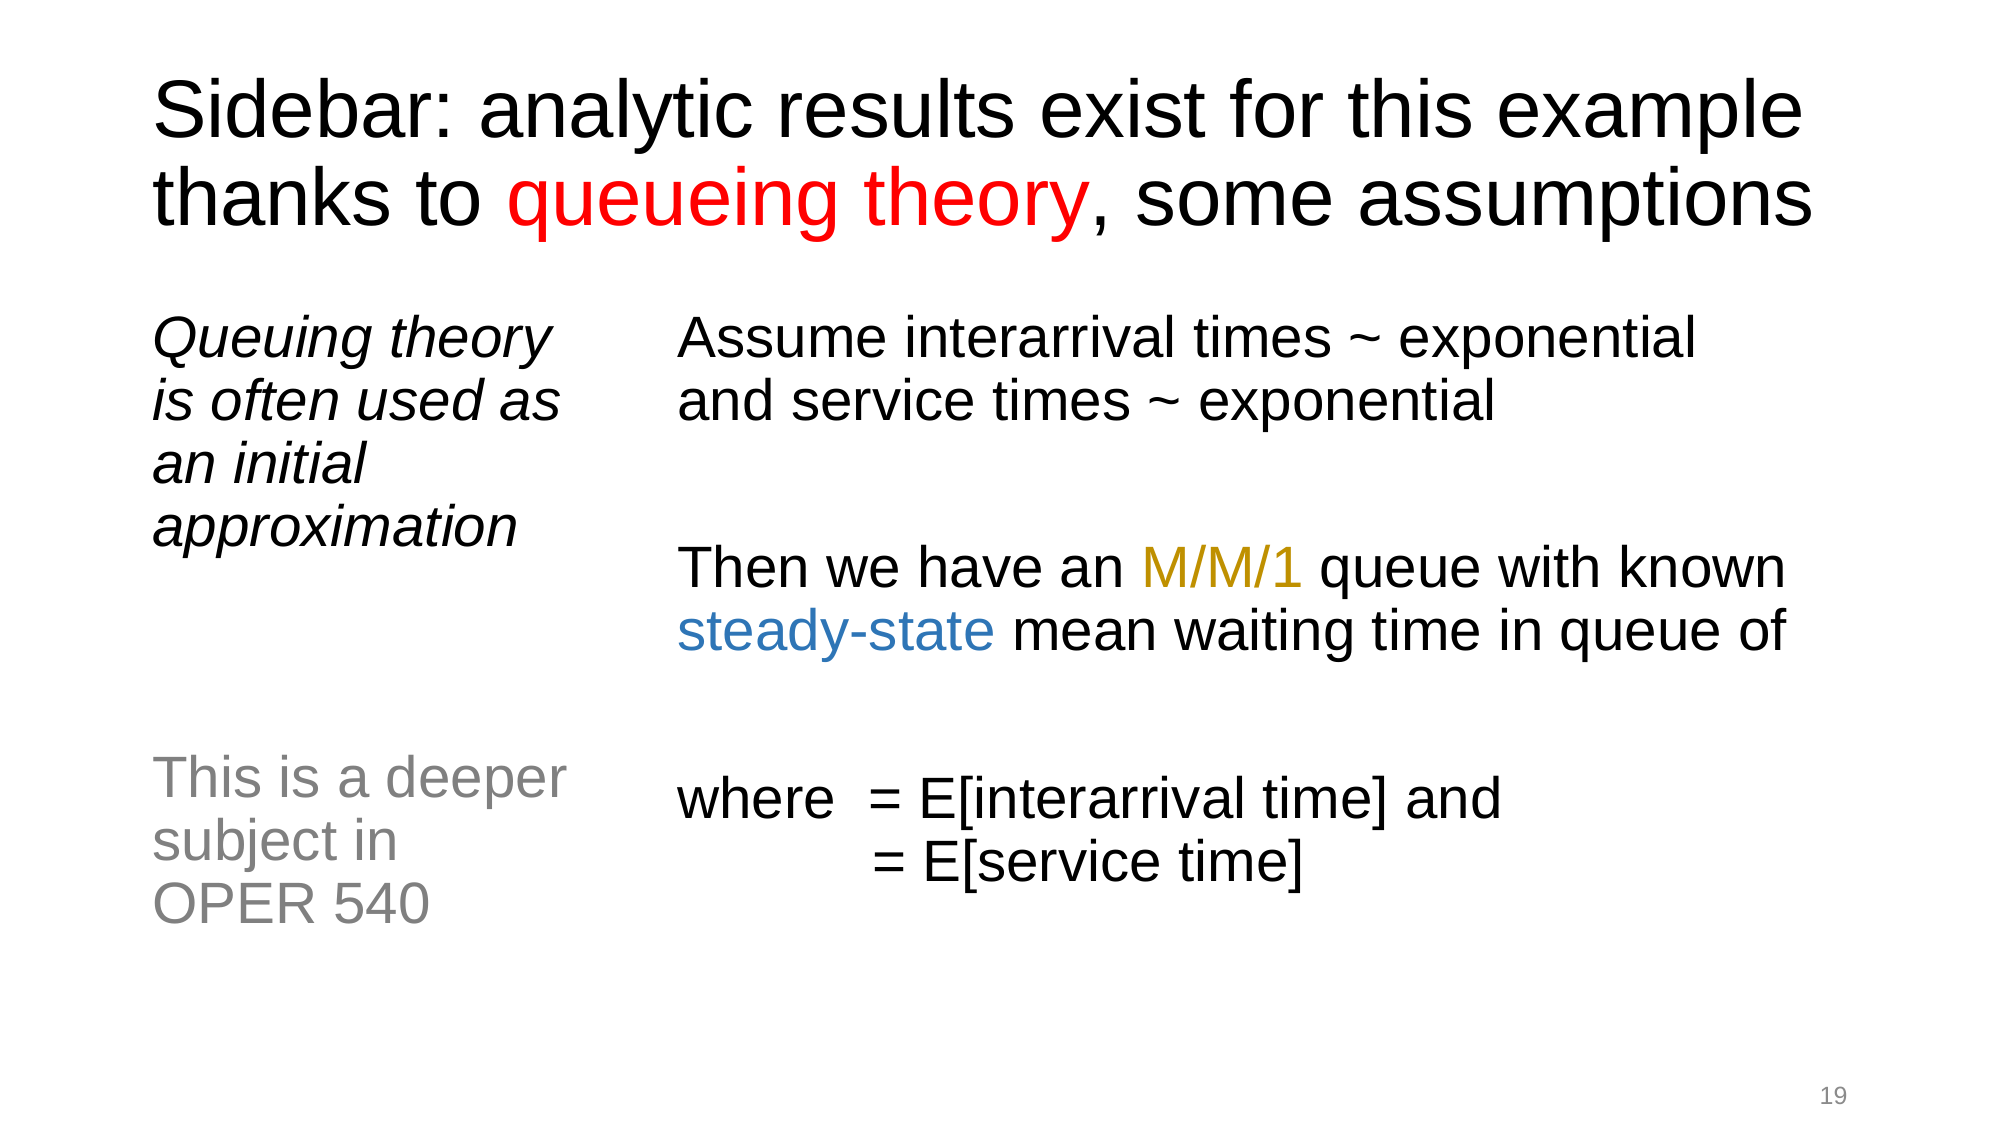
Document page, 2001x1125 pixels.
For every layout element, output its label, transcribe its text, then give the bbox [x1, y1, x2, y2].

title Sidebar: analytic results exist for this example thanks to queueing theory, some assumptions [137, 59, 1863, 278]
list Queuing theory is often used as an initial approximation This is a deeper subject in OPER 540 [137, 299, 588, 1048]
slide_number 19 [1412, 1064, 1863, 1125]
